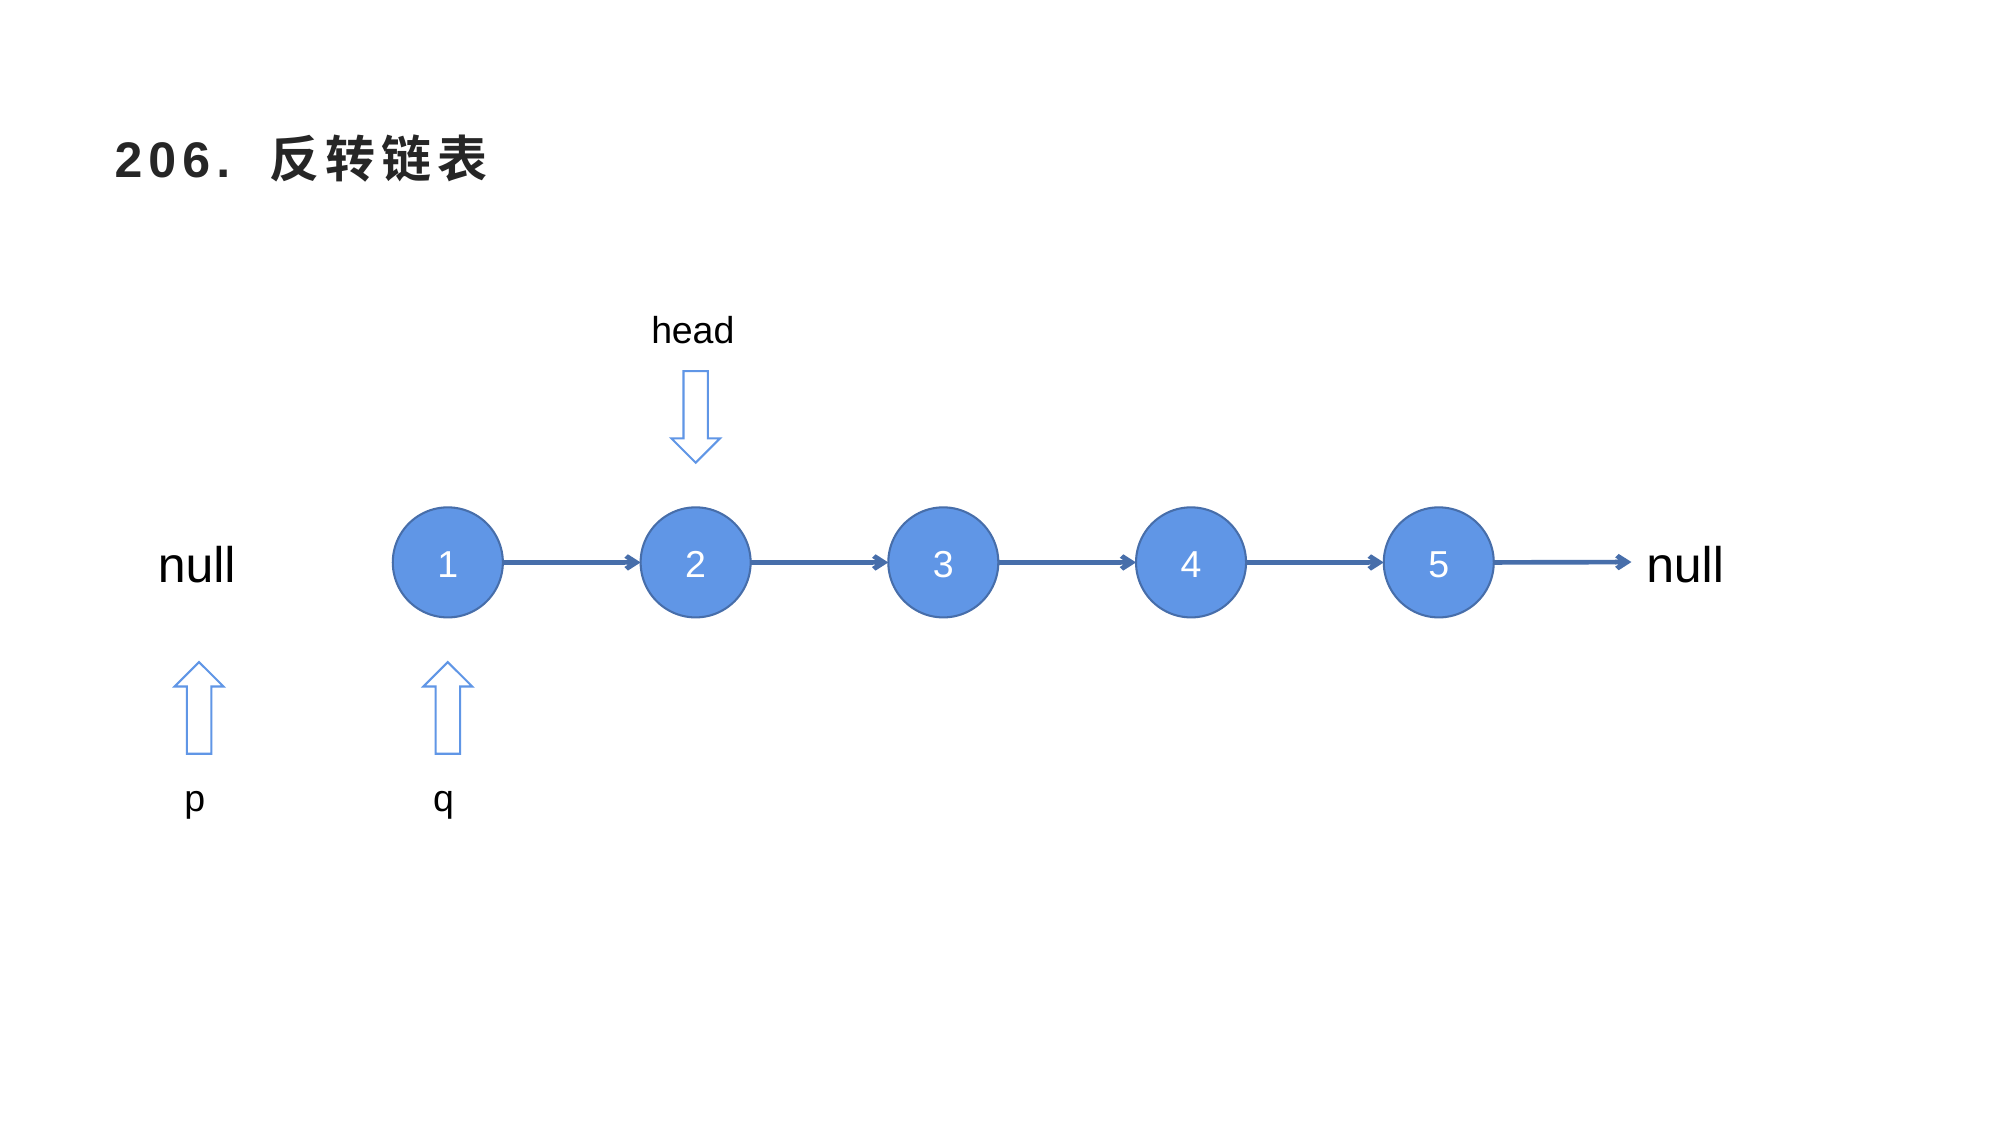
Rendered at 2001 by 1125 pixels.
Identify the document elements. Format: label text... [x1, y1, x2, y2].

text_box 4 [1135, 506, 1248, 619]
text_box 1 [391, 506, 504, 619]
text_box null [143, 524, 256, 600]
text_box 2 [639, 506, 752, 619]
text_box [418, 662, 478, 827]
text_box 3 [887, 506, 1000, 619]
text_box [169, 662, 229, 827]
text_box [636, 298, 755, 463]
title 206. 反转链表 [99, 99, 1900, 216]
text_box 5 [1382, 506, 1495, 619]
text_box null [1631, 524, 1813, 600]
